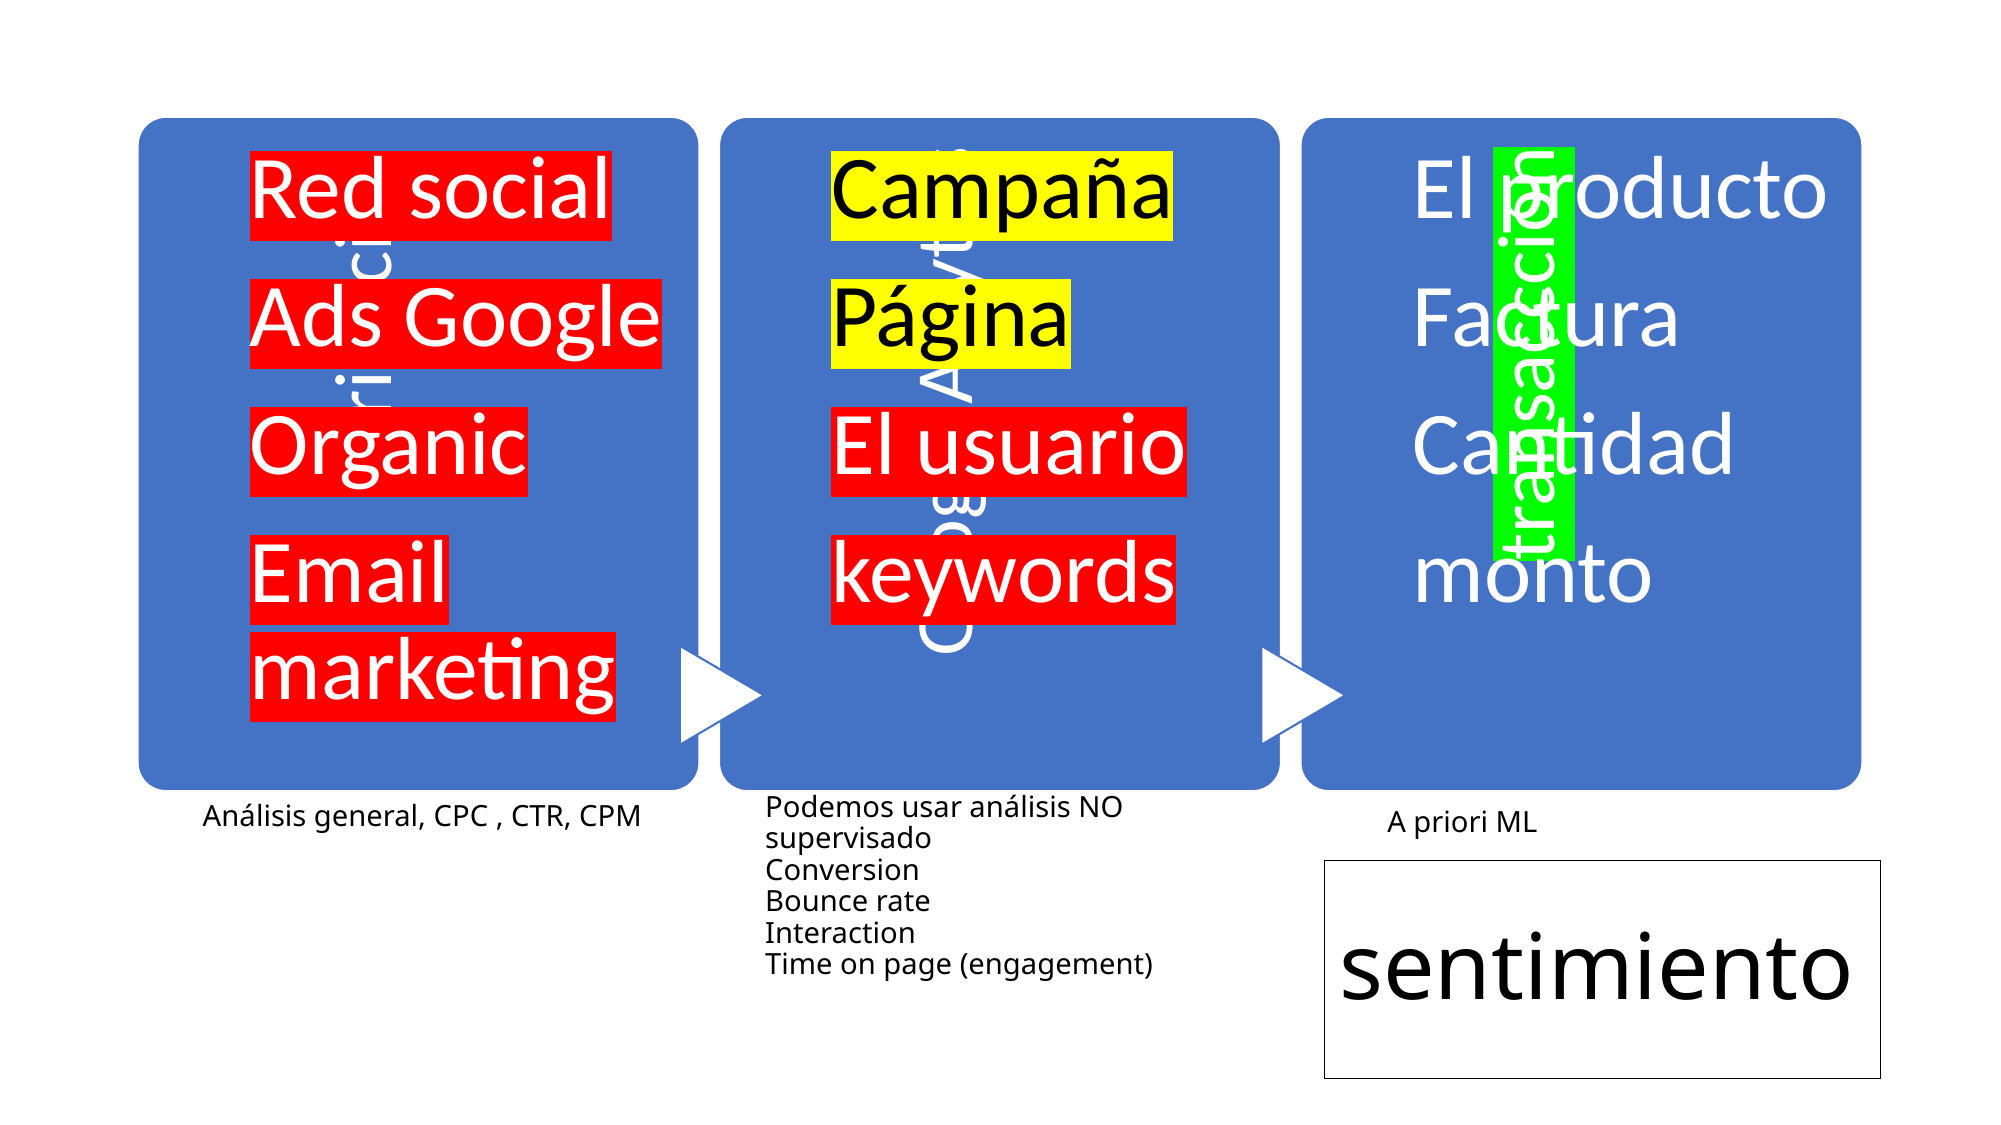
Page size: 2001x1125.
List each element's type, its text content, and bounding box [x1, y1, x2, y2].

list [137, 97, 1863, 811]
text_box A priori ML [1372, 714, 1929, 933]
text_box Podemos usar análisis NO supervisado Conversion Bounce rate Interaction Time on page (engagement) [750, 811, 1307, 996]
title sentimiento [1324, 860, 1881, 1079]
text_box Análisis general, CPC , CTR, CPM [187, 811, 744, 926]
